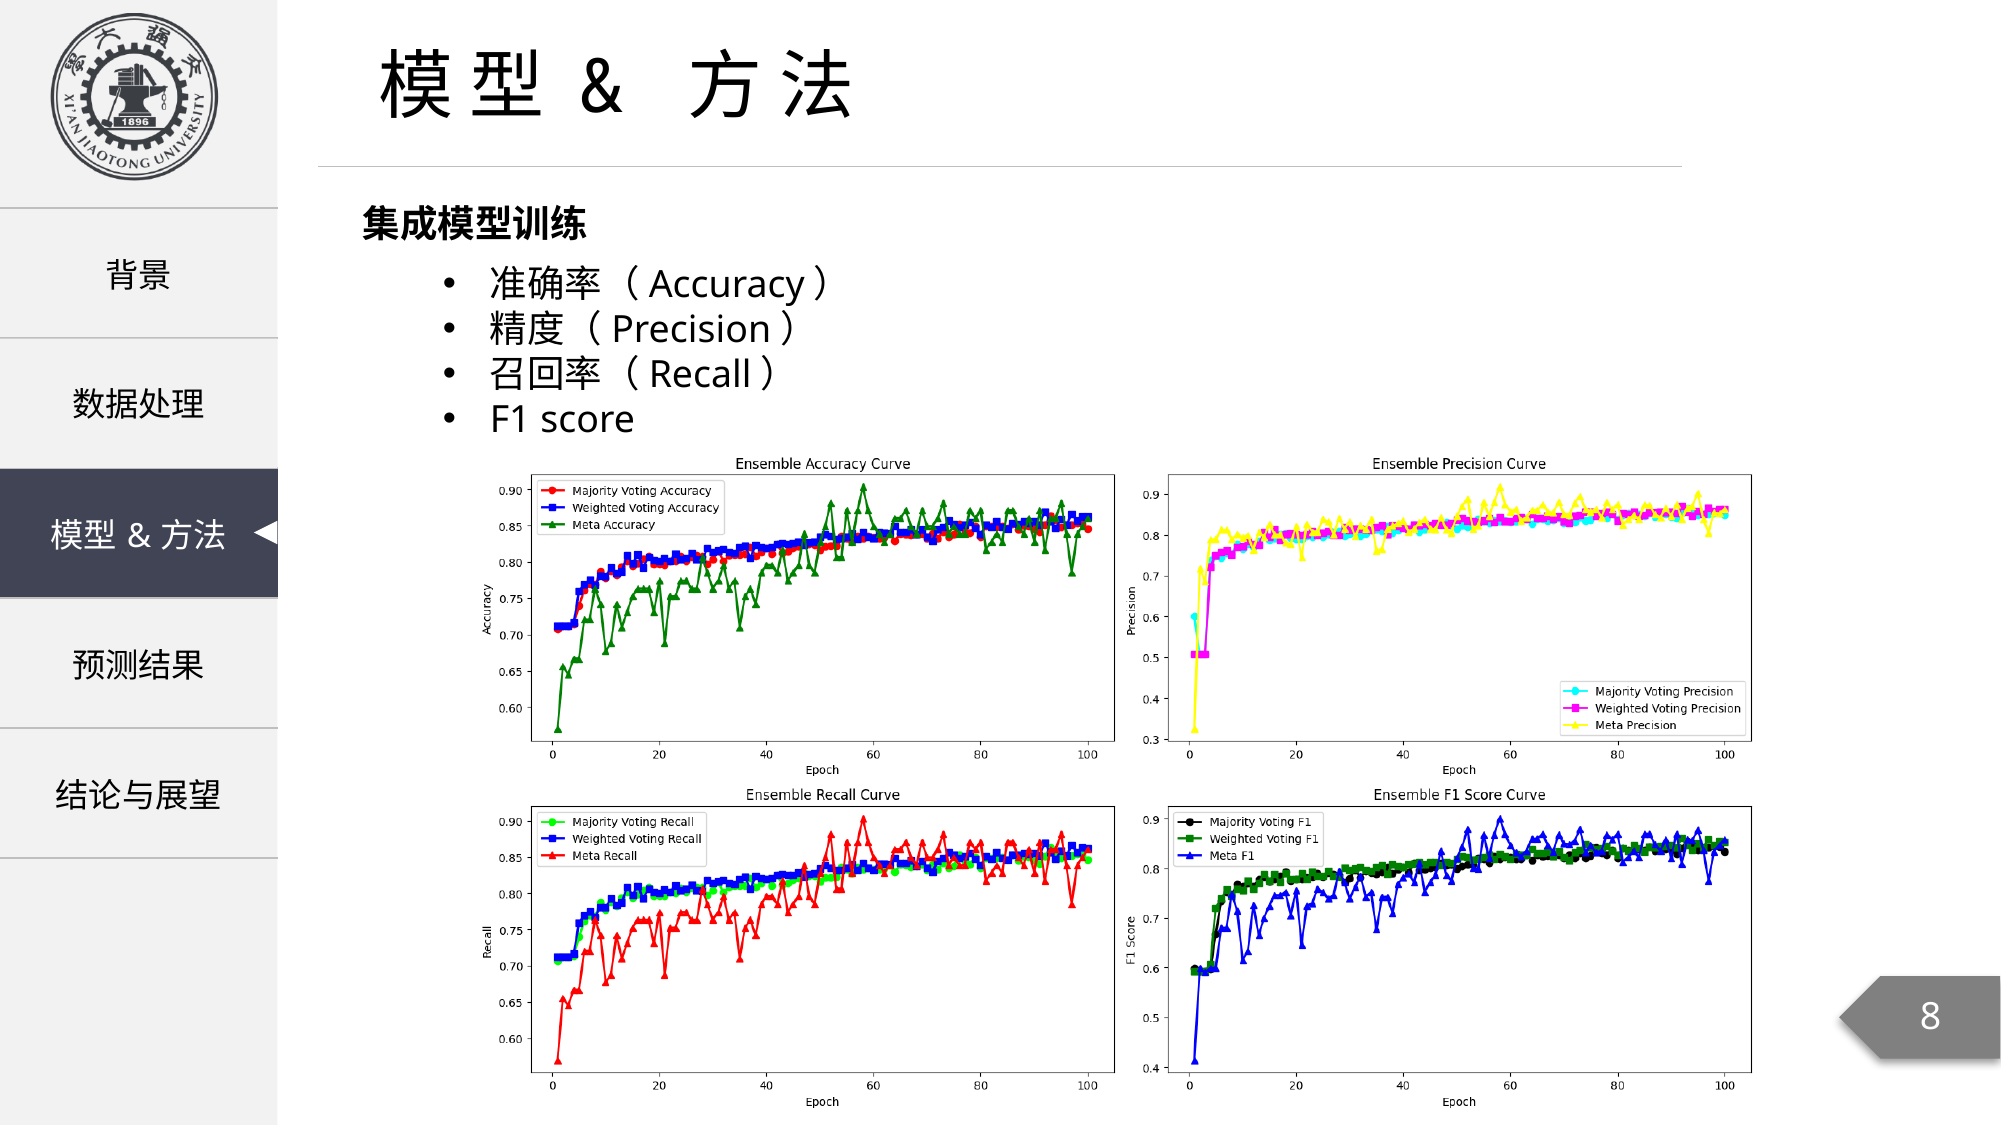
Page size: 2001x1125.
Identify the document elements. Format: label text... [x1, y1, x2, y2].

picture [474, 449, 1758, 1115]
text_box 集成模型训练 [348, 192, 1353, 253]
text_box 准确率（Accuracy） 精度（Precision） 召回率（Recall） F1 score [428, 252, 1433, 448]
